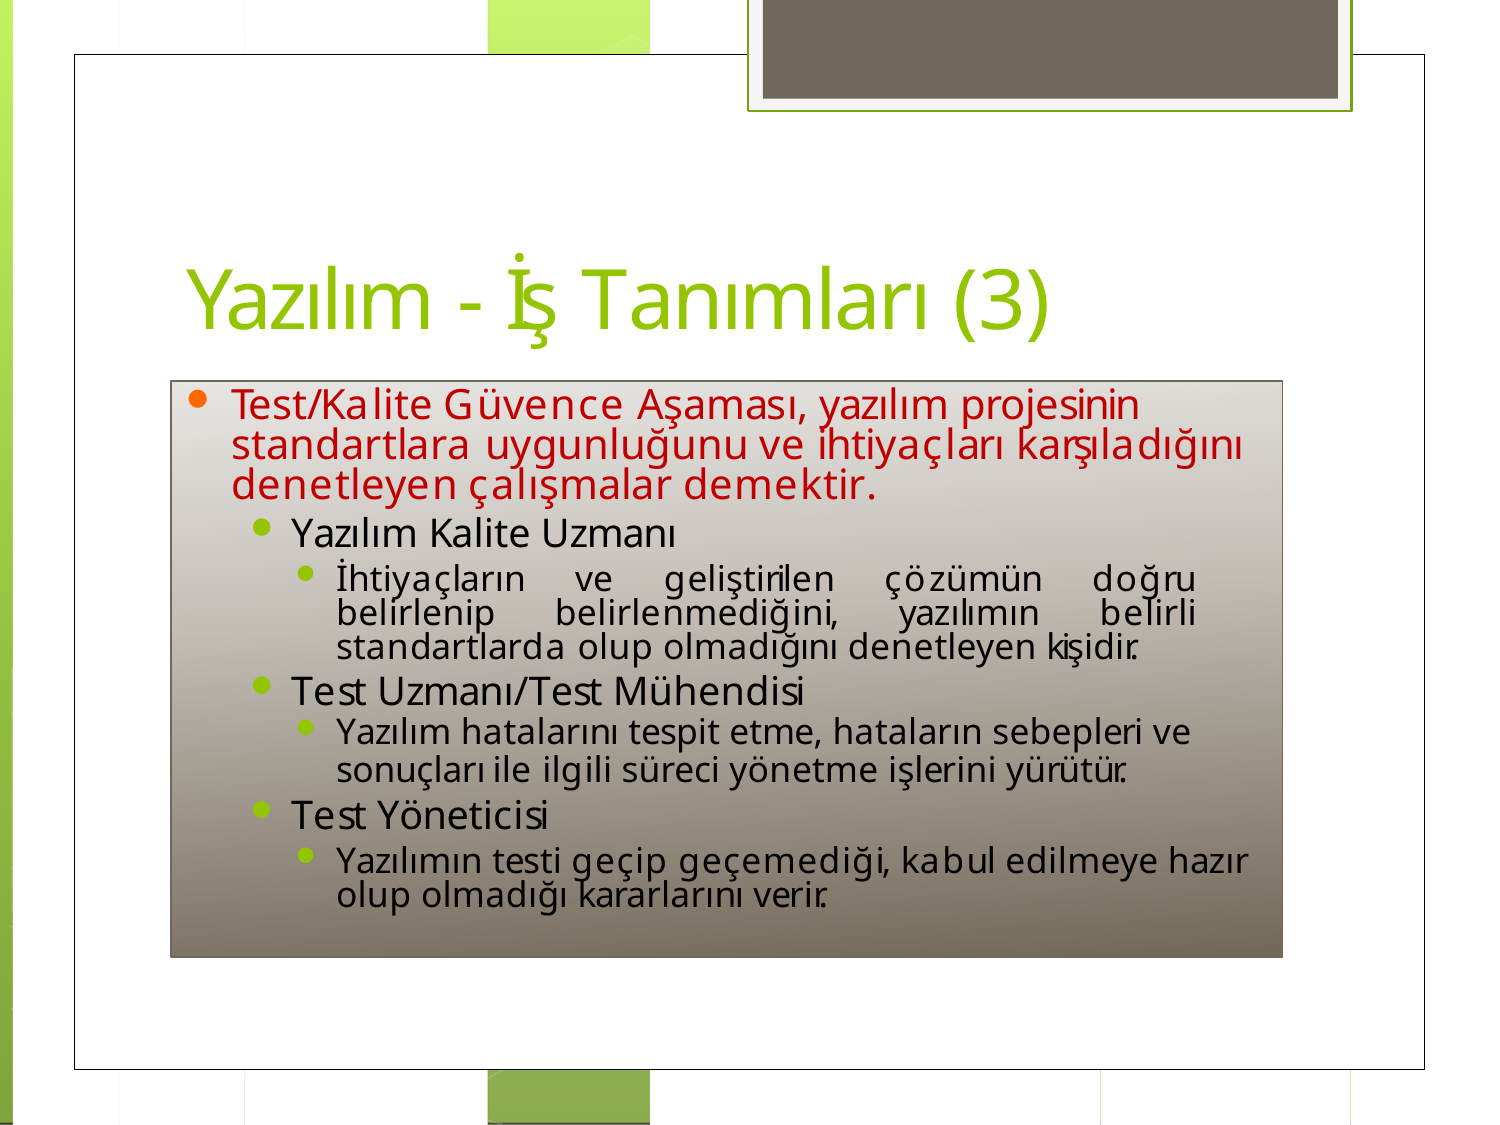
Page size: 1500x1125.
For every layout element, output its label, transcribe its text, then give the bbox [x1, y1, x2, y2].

text_box [171, 381, 1283, 957]
title Yazılım - İş Tanımları (3) [184, 246, 1316, 435]
text_box Test/Kalite Güvence Aşaması, yazılım projesinin standartlara uygunluğunu ve ihtiyaçları karşıladığını denetleyen çalışmalar demektir. Yazılım Kalite Uzmanı İhtiyaçların ve geliştirilen çözümün doğru belirlenip belirlenmediğini, yazılımın belirli standartlarda olup olmadığını denetleyen kişidir. Test Uzmanı/Test Mühendisi Yazılım hatalarını tespit etme, hataların sebepleri ve sonuçları ile ilgili süreci yönetme işlerini yürütür. Test Yöneticisi Yazılımın testi geçip geçemediği, kabul edilmeye hazır olup olmadığı kararlarını verir. [184, 387, 1265, 915]
picture [0, 0, 1500, 1125]
